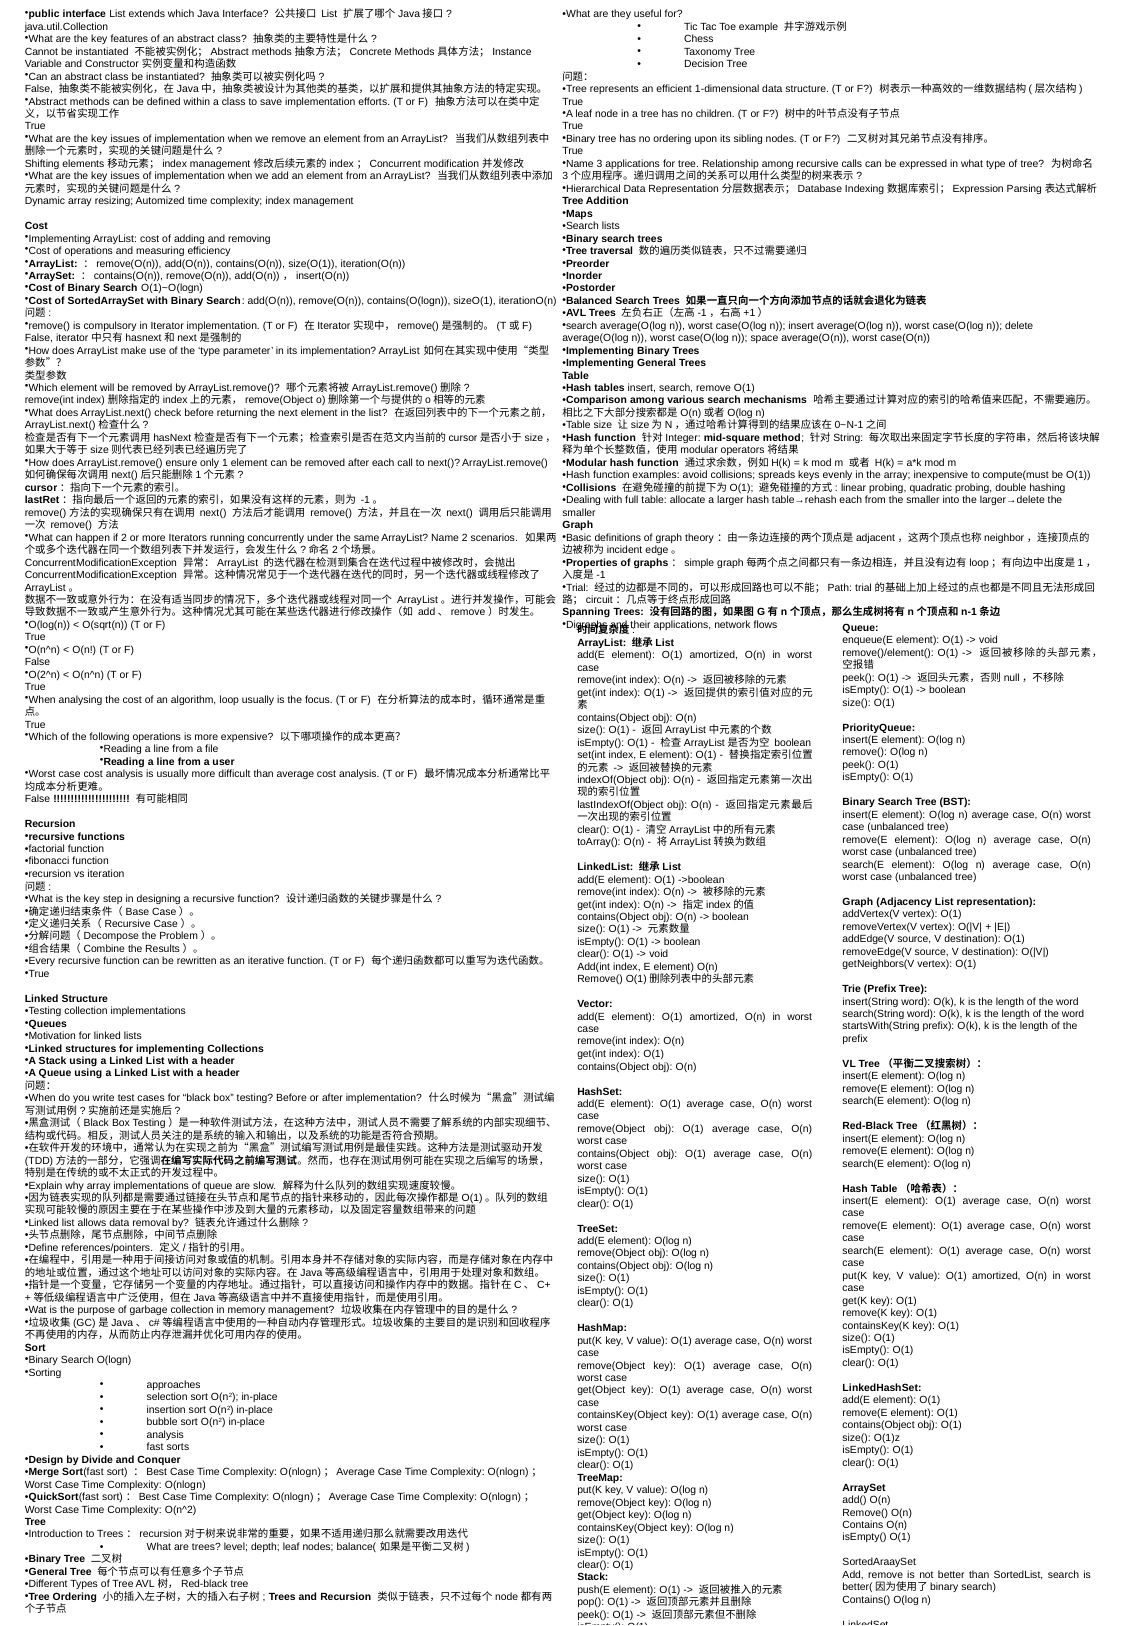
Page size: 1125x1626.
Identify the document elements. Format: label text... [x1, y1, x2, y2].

text_box public interface List extends which Java Interface? 公共接口 List 扩展了哪个Java接口? java.util.Collection What are the key features of an abstract class? 抽象类的主要特性是什么? Cannot be instantiated 不能被实例化；Abstract methods抽象方法；Concrete Methods具体方法；Instance Variable and Constructor实例变量和构造函数 Can an abstract class be instantiated? 抽象类可以被实例化吗? False, 抽象类不能被实例化，在Java中，抽象类被设计为其他类的基类，以扩展和提供其抽象方法的特定实现。 Abstract methods can be defined within a class to save implementation efforts. (T or F) 抽象方法可以在类中定义，以节省实现工作 True What are the key issues of implementation when we remove an element from an ArrayList? 当我们从数组列表中删除一个元素时，实现的关键问题是什么? Shifting elements移动元素；index management修改后续元素的index；Concurrent modification并发修改 What are the key issues of implementation when we add an element from an ArrayList? 当我们从数组列表中添加元素时，实现的关键问题是什么? Dynamic array resizing; Automized time complexity; index management Cost Implementing ArrayList: cost of adding and removing Cost of operations and measuring efficiency ArrayList: ：remove(O(n)), add(O(n)), contains(O(n)), size(O(1)), iteration(O(n)) ArraySet: ：contains(O(n)), remove(O(n)), add(O(n))，insert(O(n)) Cost of Binary Search O(1)~O(logn) Cost of SortedArraySet with Binary Search: add(O(n)), remove(O(n)), contains(O(logn)), sizeO(1), iterationO(n) 问题: remove() is compulsory in Iterator implementation. (T or F) 在Iterator实现中，remove()是强制的。(T或F) False, iterator中只有hasnext和next是强制的 How does ArrayList make use of the ‘type parameter’ in its implementation? ArrayList如何在其实现中使用“类型参数”？ 类型参数 Which element will be removed by ArrayList.remove()? 哪个元素将被ArrayList.remove()删除? remove(int index)删除指定的index上的元素，remove(Object o)删除第一个与提供的o相等的元素 What does ArrayList.next() check before returning the next element in the list? 在返回列表中的下一个元素之前，ArrayList.next()检查什么? 检查是否有下一个元素调用hasNext检查是否有下一个元素；检查索引是否在范文内当前的cursor是否小于size，如果大于等于size则代表已经列表已经遍历完了 How does ArrayList.remove() ensure only 1 element can be removed after each call to next()? ArrayList.remove()如何确保每次调用next()后只能删除1个元素? cursor：指向下一个元素的索引。 lastRet：指向最后一个返回的元素的索引，如果没有这样的元素，则为 -1。 remove()方法的实现确保只有在调用 next() 方法后才能调用 remove() 方法，并且在一次 next() 调用后只能调用一次 remove() 方法 What can happen if 2 or more Iterators running concurrently under the same ArrayList? Name 2 scenarios. 如果两个或多个迭代器在同一个数组列表下并发运行，会发生什么?命名2个场景。 ConcurrentModificationException 异常：ArrayList 的迭代器在检测到集合在迭代过程中被修改时，会抛出 ConcurrentModificationException 异常。这种情况常见于一个迭代器在迭代的同时，另一个迭代器或线程修改了 ArrayList。 数据不一致或意外行为：在没有适当同步的情况下，多个迭代器或线程对同一个 ArrayList。进行并发操作，可能会导致数据不一致或产生意外行为。这种情况尤其可能在某些迭代器进行修改操作（如 add、remove）时发生。 O(log(n)) < O(sqrt(n)) (T or F) True O(n^n) < O(n!) (T or F) False O(2^n) < O(n^n) (T or F) True When analysing the cost of an algorithm, loop usually is the focus. (T or F) 在分析算法的成本时，循环通常是重点。 True Which of the following operations is more expensive? 以下哪项操作的成本更高？ Reading a line from a file Reading a line from a user Worst case cost analysis is usually more difficult than average cost analysis. (T or F) 最坏情况成本分析通常比平均成本分析更难。 False !!!!!!!!!!!!!!!!!!!!!! 有可能相同 Recursion recursive functions factorial function fibonacci function recursion vs iteration 问题: What is the key step in designing a recursive function? 设计递归函数的关键步骤是什么? 确定递归结束条件（Base Case）。 定义递归关系（Recursive Case）。 分解问题（Decompose the Problem）。 组合结果（Combine the Results）。 Every recursive function can be rewritten as an iterative function. (T or F) 每个递归函数都可以重写为迭代函数。 True Linked Structure Testing collection implementations Queues Motivation for linked lists Linked structures for implementing Collections A Stack using a Linked List with a header A Queue using a Linked List with a header 问题： When do you write test cases for “black box” testing? Before or after implementation? 什么时候为“黑盒”测试编写测试用例?实施前还是实施后? 黑盒测试（Black Box Testing）是一种软件测试方法，在这种方法中，测试人员不需要了解系统的内部实现细节、结构或代码。相反，测试人员关注的是系统的输入和输出，以及系统的功能是否符合预期。 在软件开发的环境中，通常认为在实现之前为“黑盒”测试编写测试用例是最佳实践。这种方法是测试驱动开发(TDD)方法的一部分，它强调在编写实际代码之前编写测试。然而，也存在测试用例可能在实现之后编写的场景，特别是在传统的或不太正式的开发过程中。 Explain why array implementations of queue are slow. 解释为什么队列的数组实现速度较慢。 因为链表实现的队列都是需要通过链接在头节点和尾节点的指针来移动的，因此每次操作都是O(1)。队列的数组实现可能较慢的原因主要在于在某些操作中涉及到大量的元素移动，以及固定容量数组带来的问题 Linked list allows data removal by? 链表允许通过什么删除? 头节点删除，尾节点删除，中间节点删除 Define references/pointers. 定义/指针的引用。 在编程中，引用是一种用于间接访问对象或值的机制。引用本身并不存储对象的实际内容，而是存储对象在内存中的地址或位置，通过这个地址可以访问对象的实际内容。在Java等高级编程语言中，引用用于处理对象和数组。 指针是一个变量，它存储另一个变量的内存地址。通过指针，可以直接访问和操作内存中的数据。指针在C、C++等低级编程语言中广泛使用，但在Java等高级语言中并不直接使用指针，而是使用引用。 Wat is the purpose of garbage collection in memory management? 垃圾收集在内存管理中的目的是什么? 垃圾收集(GC)是Java、c#等编程语言中使用的一种自动内存管理形式。垃圾收集的主要目的是识别和回收程序不再使用的内存，从而防止内存泄漏并优化可用内存的使用。 Sort Binary Search O(logn) Sorting approaches selection sort O(n2); in-place insertion sort O(n2) in-place bubble sort O(n2) in-place analysis fast sorts Design by Divide and Conquer Merge Sort(fast sort) ：Best Case Time Complexity: O(nlog⁡n)；Average Case Time Complexity: O(nlog⁡n)；Worst Case Time Complexity: O(nlog⁡n) QuickSort(fast sort)：Best Case Time Complexity: O(nlog⁡n)；Average Case Time Complexity: O(nlog⁡n)；Worst Case Time Complexity: O(n^2) Tree Introduction to Trees：recursion对于树来说非常的重要，如果不适用递归那么就需要改用迭代 What are trees? level; depth; leaf nodes; balance(如果是平衡二叉树) Binary Tree 二叉树 General Tree 每个节点可以有任意多个子节点 Different Types of Tree AVL树，Red-black tree Tree Ordering 小的插入左子树，大的插入右子树; Trees and Recursion 类似于链表，只不过每个node都有两个子节点 [10, 0, 562, 1625]
text_box 时间复杂度: ArrayList: 继承List add(E element): O(1) amortized, O(n) in worst case remove(int index): O(n) -> 返回被移除的元素 get(int index): O(1) -> 返回提供的索引值对应的元素 contains(Object obj): O(n) size(): O(1) - 返回ArrayList中元素的个数 isEmpty(): O(1) - 检查ArrayList是否为空 boolean set(int index, E element): O(1) - 替换指定索引位置的元素 -> 返回被替换的元素 indexOf(Object obj): O(n) - 返回指定元素第一次出现的索引位置 lastIndexOf(Object obj): O(n) - 返回指定元素最后一次出现的索引位置 clear(): O(1) - 清空ArrayList中的所有元素 toArray(): O(n) - 将ArrayList转换为数组 LinkedList: 继承List add(E element): O(1) ->boolean remove(int index): O(n) -> 被移除的元素 get(int index): O(n) -> 指定index的值 contains(Object obj): O(n) -> boolean size(): O(1) -> 元素数量 isEmpty(): O(1) -> boolean clear(): O(1) -> void Add(int index, E element) O(n) Remove() O(1)删除列表中的头部元素 Vector: add(E element): O(1) amortized, O(n) in worst case remove(int index): O(n) get(int index): O(1) contains(Object obj): O(n) HashSet: add(E element): O(1) average case, O(n) worst case remove(Object obj): O(1) average case, O(n) worst case contains(Object obj): O(1) average case, O(n) worst case size(): O(1) isEmpty(): O(1) clear(): O(1) TreeSet: add(E element): O(log n) remove(Object obj): O(log n) contains(Object obj): O(log n) size(): O(1) isEmpty(): O(1) clear(): O(1) HashMap: put(K key, V value): O(1) average case, O(n) worst case remove(Object key): O(1) average case, O(n) worst case get(Object key): O(1) average case, O(n) worst case containsKey(Object key): O(1) average case, O(n) worst case size(): O(1) isEmpty(): O(1) clear(): O(1) TreeMap: put(K key, V value): O(log n) remove(Object key): O(log n) get(Object key): O(log n) containsKey(Object key): O(log n) size(): O(1) isEmpty(): O(1) clear(): O(1) Stack: push(E element): O(1) -> 返回被推入的元素 pop(): O(1) -> 返回顶部元素并且删除 peek(): O(1) -> 返回顶部元素但不删除 isEmpty(): O(1) size(): O(1) [562, 616, 827, 1625]
text_box What are they useful for? Tic Tac Toe example 井字游戏示例 Chess Taxonomy Tree Decision Tree 问题： Tree represents an efficient 1-dimensional data structure. (T or F?) 树表示一种高效的一维数据结构(层次结构) True A leaf node in a tree has no children. (T or F?) 树中的叶节点没有子节点 True Binary tree has no ordering upon its sibling nodes. (T or F?) 二叉树对其兄弟节点没有排序。 True Name 3 applications for tree. Relationship among recursive calls can be expressed in what type of tree? 为树命名3个应用程序。递归调用之间的关系可以用什么类型的树来表示? Hierarchical Data Representation分层数据表示；Database Indexing数据库索引；Expression Parsing表达式解析 Tree Addition Maps Search lists Binary search trees Tree traversal 数的遍历类似链表，只不过需要递归 Preorder Inorder Postorder Balanced Search Trees 如果一直只向一个方向添加节点的话就会退化为链表 AVL Trees 左负右正（左高-1，右高+1） search average(O(log n)), worst case(O(log n)); insert average(O(log n)), worst case(O(log n)); delete average(O(log n)), worst case(O(log n)); space average(O(n)), worst case(O(n)) Implementing Binary Trees Implementing General Trees Table Hash tables insert, search, remove O(1) Comparison among various search mechanisms 哈希主要通过计算对应的索引的哈希值来匹配，不需要遍历。相比之下大部分搜索都是O(n)或者O(log n) Table size 让size为N，通过哈希计算得到的结果应该在0~N-1之间 Hash function 针对Integer: mid-square method; 针对String: 每次取出来固定字节长度的字符串，然后将该块解释为单个长整数值，使用modular operators将结果 Modular hash function 通过求余数，例如H(k) = k mod m 或者 H(k) = a*k mod m Hash function examples: avoid collisions; spreads keys evenly in the array; inexpensive to compute(must be O(1)) Collisions 在避免碰撞的前提下为O(1); 避免碰撞的方式: linear probing, quadratic probing, double hashing Dealing with full table: allocate a larger hash table→rehash each from the smaller into the larger→delete the smaller Graph Basic definitions of graph theory：由一条边连接的两个顶点是adjacent，这两个顶点也称neighbor，连接顶点的边被称为incident edge。 Properties of graphs：simple graph每两个点之间都只有一条边相连，并且没有边有loop；有向边中出度是1，入度是-1 Trial: 经过的边都是不同的，可以形成回路也可以不能；Path: trial的基础上加上经过的点也都是不同且无法形成回路；circuit：几点等于终点形成回路 Spanning Trees: 没有回路的图，如果图G有n个顶点，那么生成树将有n个顶点和n-1条边 Digraphs and their applications, network flows [547, 0, 1115, 651]
text_box Queue: enqueue(E element): O(1) -> void remove()/element(): O(1) -> 返回被移除的头部元素，空报错 peek(): O(1) -> 返回头元素，否则null，不移除 isEmpty(): O(1) -> boolean size(): O(1) PriorityQueue: insert(E element): O(log n) remove(): O(log n) peek(): O(1) isEmpty(): O(1) Binary Search Tree (BST): insert(E element): O(log n) average case, O(n) worst case (unbalanced tree) remove(E element): O(log n) average case, O(n) worst case (unbalanced tree) search(E element): O(log n) average case, O(n) worst case (unbalanced tree) Graph (Adjacency List representation): addVertex(V vertex): O(1) removeVertex(V vertex): O(|V| + |E|) addEdge(V source, V destination): O(1) removeEdge(V source, V destination): O(|V|) getNeighbors(V vertex): O(1) Trie (Prefix Tree): insert(String word): O(k), k is the length of the word search(String word): O(k), k is the length of the word startsWith(String prefix): O(k), k is the length of the prefix VL Tree（平衡二叉搜索树）： insert(E element): O(log n) remove(E element): O(log n) search(E element): O(log n) Red-Black Tree（红黑树）： insert(E element): O(log n) remove(E element): O(log n) search(E element): O(log n) Hash Table（哈希表）： insert(E element): O(1) average case, O(n) worst case remove(E element): O(1) average case, O(n) worst case search(E element): O(1) average case, O(n) worst case put(K key, V value): O(1) amortized, O(n) in worst case get(K key): O(1) remove(K key): O(1) containsKey(K key): O(1) size(): O(1) isEmpty(): O(1) clear(): O(1) LinkedHashSet: add(E element): O(1) remove(E element): O(1) contains(Object obj): O(1) size(): O(1)z isEmpty(): O(1) clear(): O(1) ArraySet add() O(n) Remove() O(n) Contains O(n) isEmpty() O(1) SortedAraaySet Add, remove is not better than SortedList, search is better(因为使用了binary search) Contains() O(log n) LinkedSet Contains O(logn) insert O(n) remove O(logn) [827, 601, 1107, 1625]
